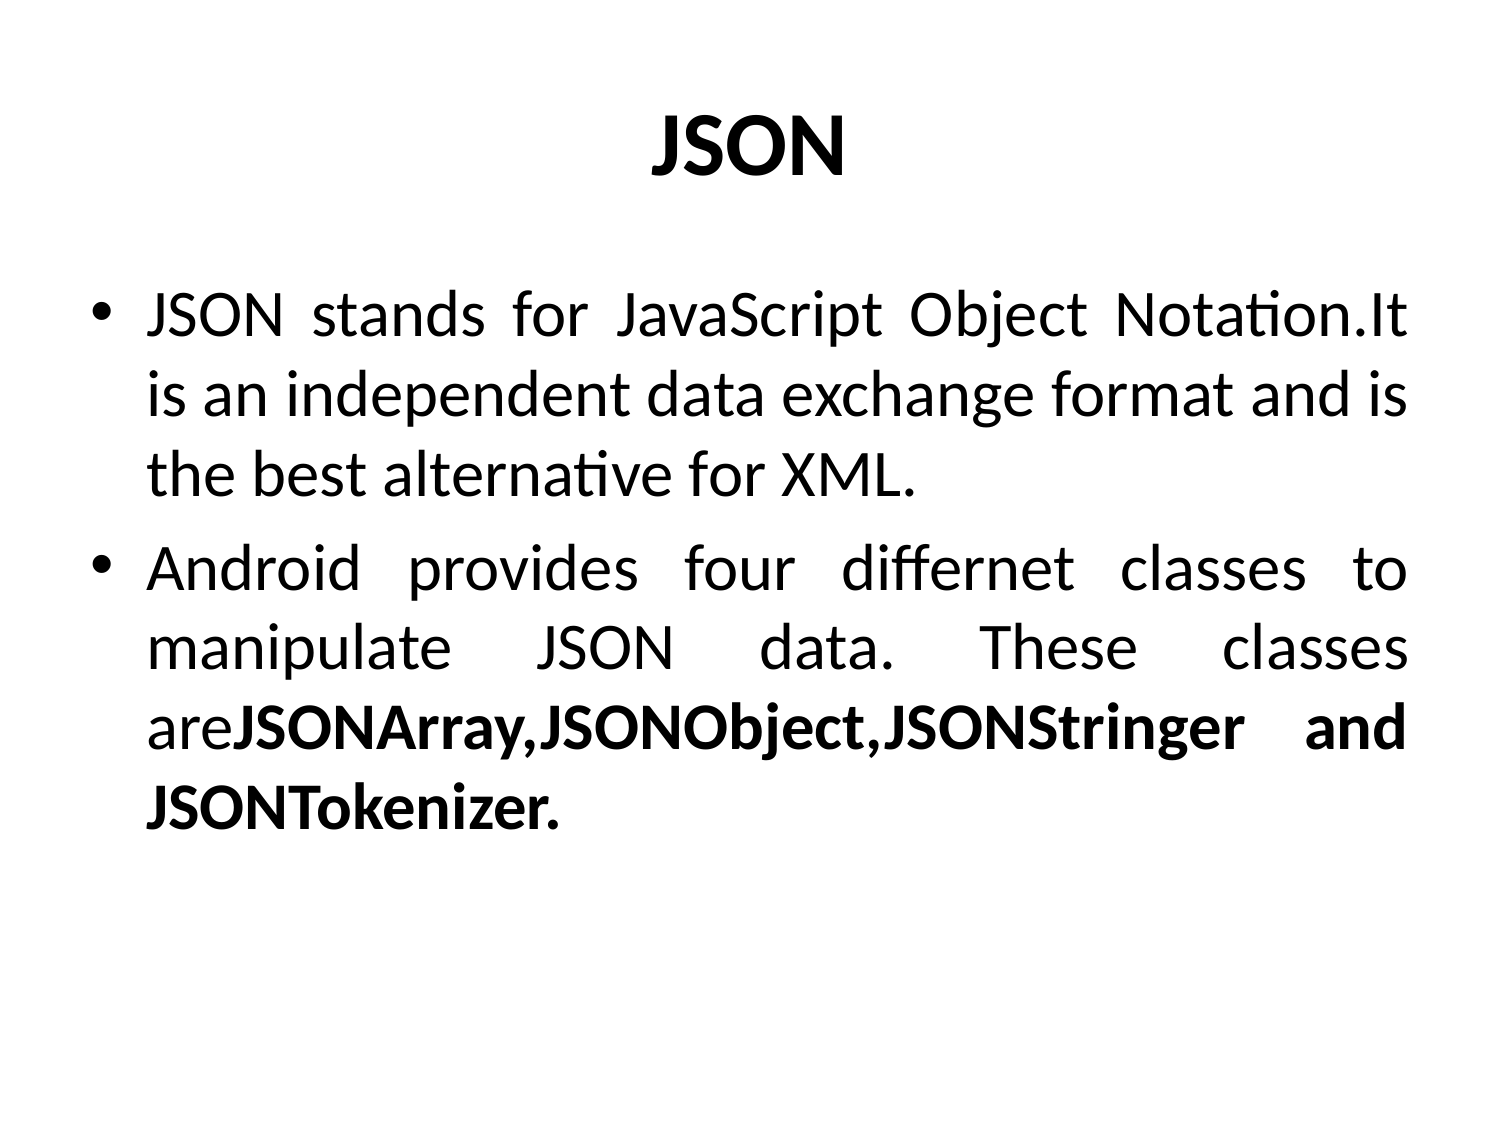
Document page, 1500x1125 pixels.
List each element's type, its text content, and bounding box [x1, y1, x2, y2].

list JSON stands for JavaScript Object Notation.It is an independent data exchange format and is the best alternative for XML. Android provides four differnet classes to manipulate JSON data. These classes areJSONArray,JSONObject,JSONStringer and JSONTokenizer. [75, 262, 1425, 1005]
title JSON [75, 45, 1425, 233]
